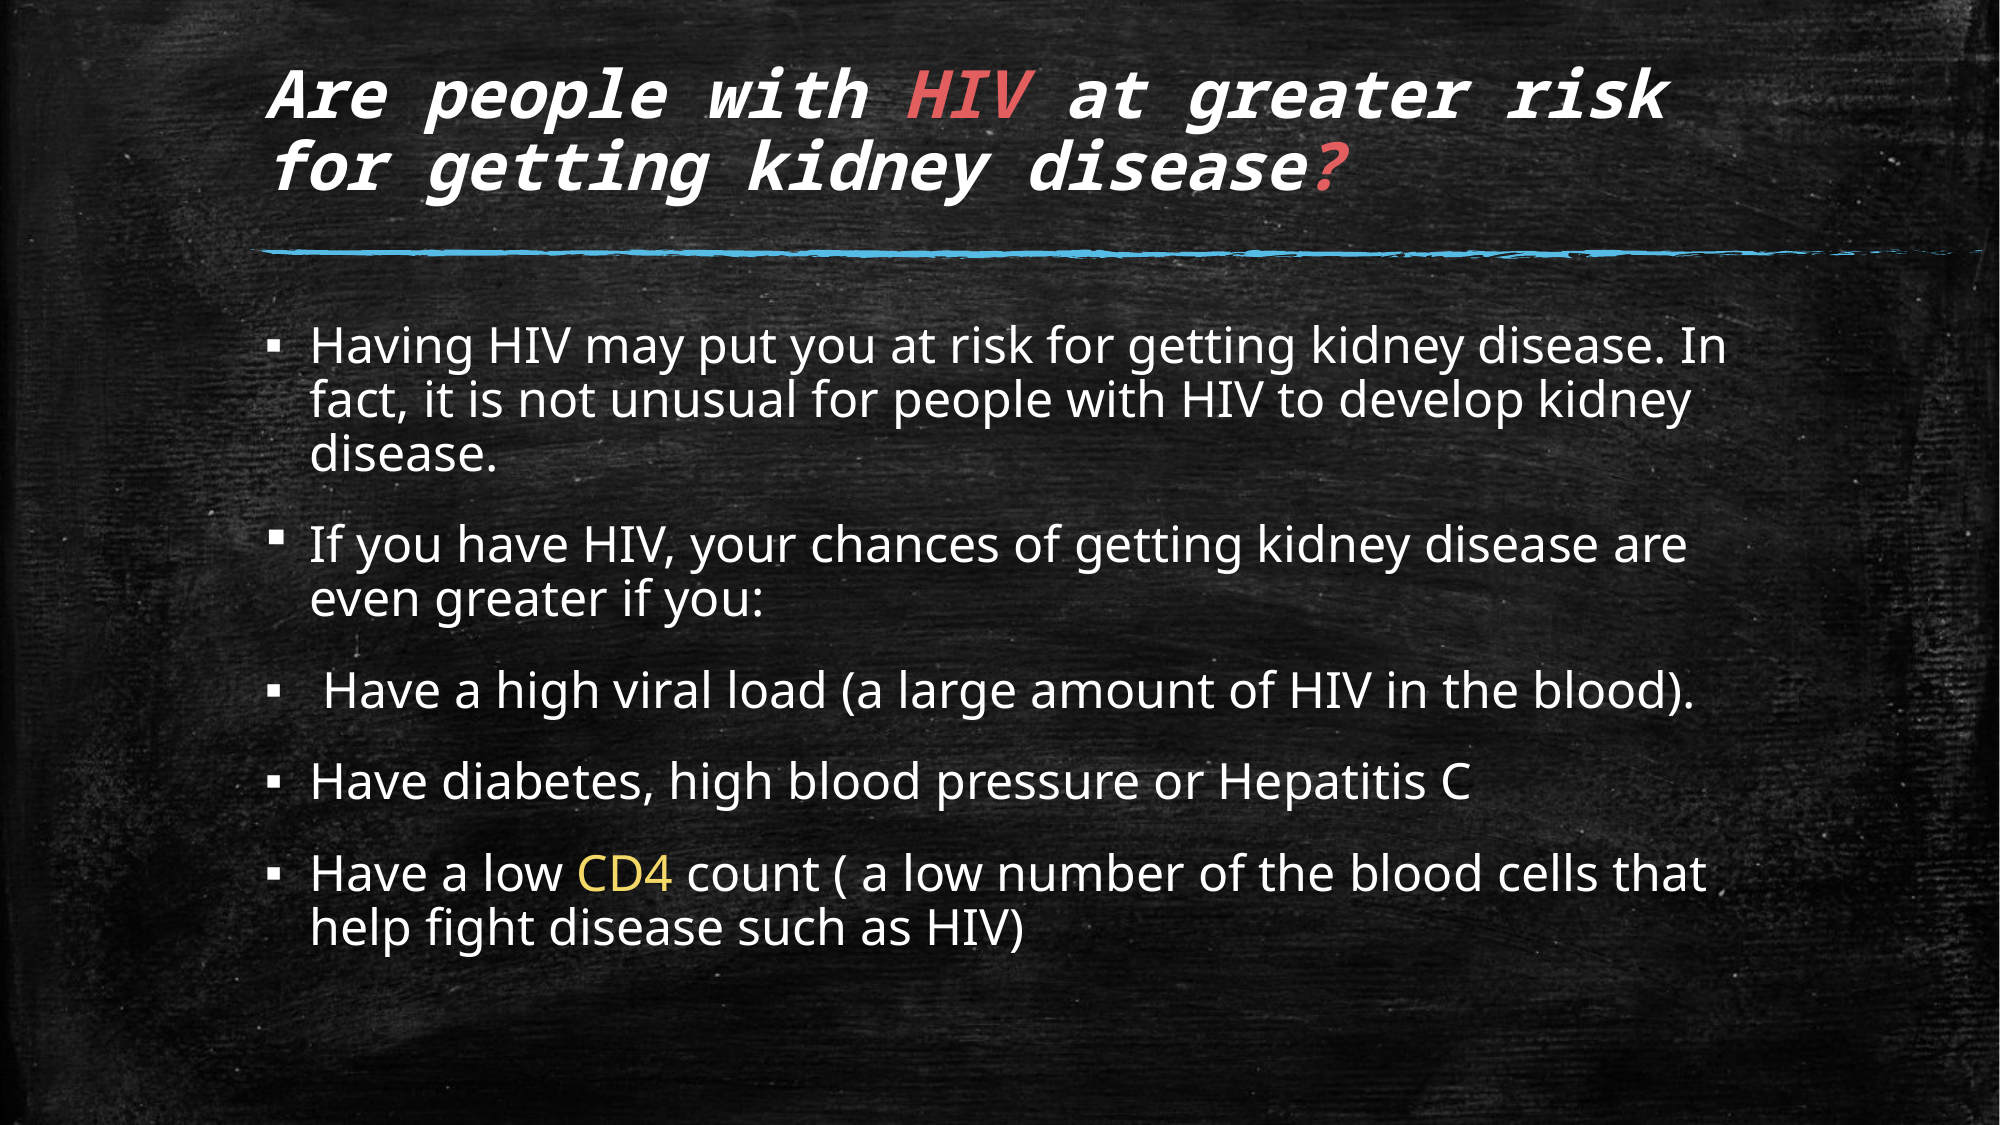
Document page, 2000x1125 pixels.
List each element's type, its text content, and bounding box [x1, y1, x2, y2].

title Are people with HIV at greater risk for getting kidney disease? [249, 45, 1750, 213]
list Having HIV may put you at risk for getting kidney disease. In fact, it is not unusual for people with HIV to develop kidney disease. If you have HIV, your chances of getting kidney disease are even greater if you: Have a high viral load (a large amount of HIV in the blood). Have diabetes, high blood pressure or Hepatitis C Have a low CD4 count ( a low number of the blood cells that help fight disease such as HIV) [249, 312, 1750, 1013]
